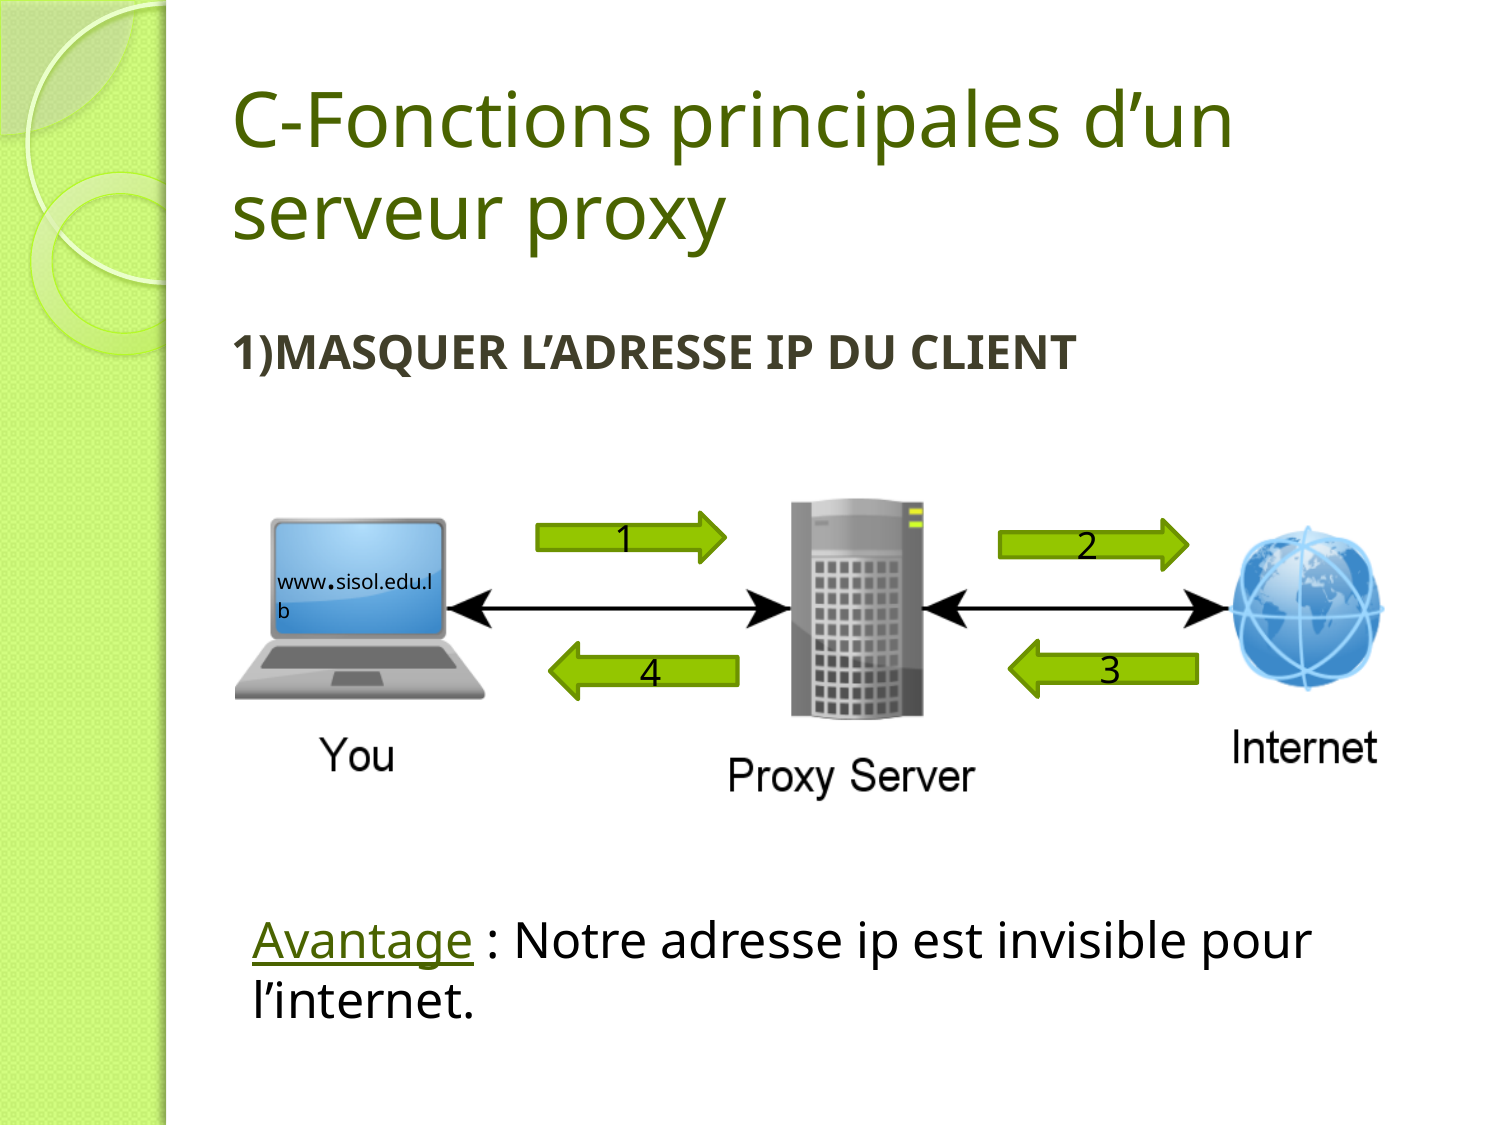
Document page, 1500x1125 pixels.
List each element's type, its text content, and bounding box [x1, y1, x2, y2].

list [235, 442, 1401, 820]
text_box Avantage : Notre adresse ip est invisible pour l’internet. [237, 901, 1425, 1037]
title C-Fonctions principales d’un serveur proxy 1)MASQUER L’ADRESSE IP DU CLIENT [216, 62, 1447, 388]
